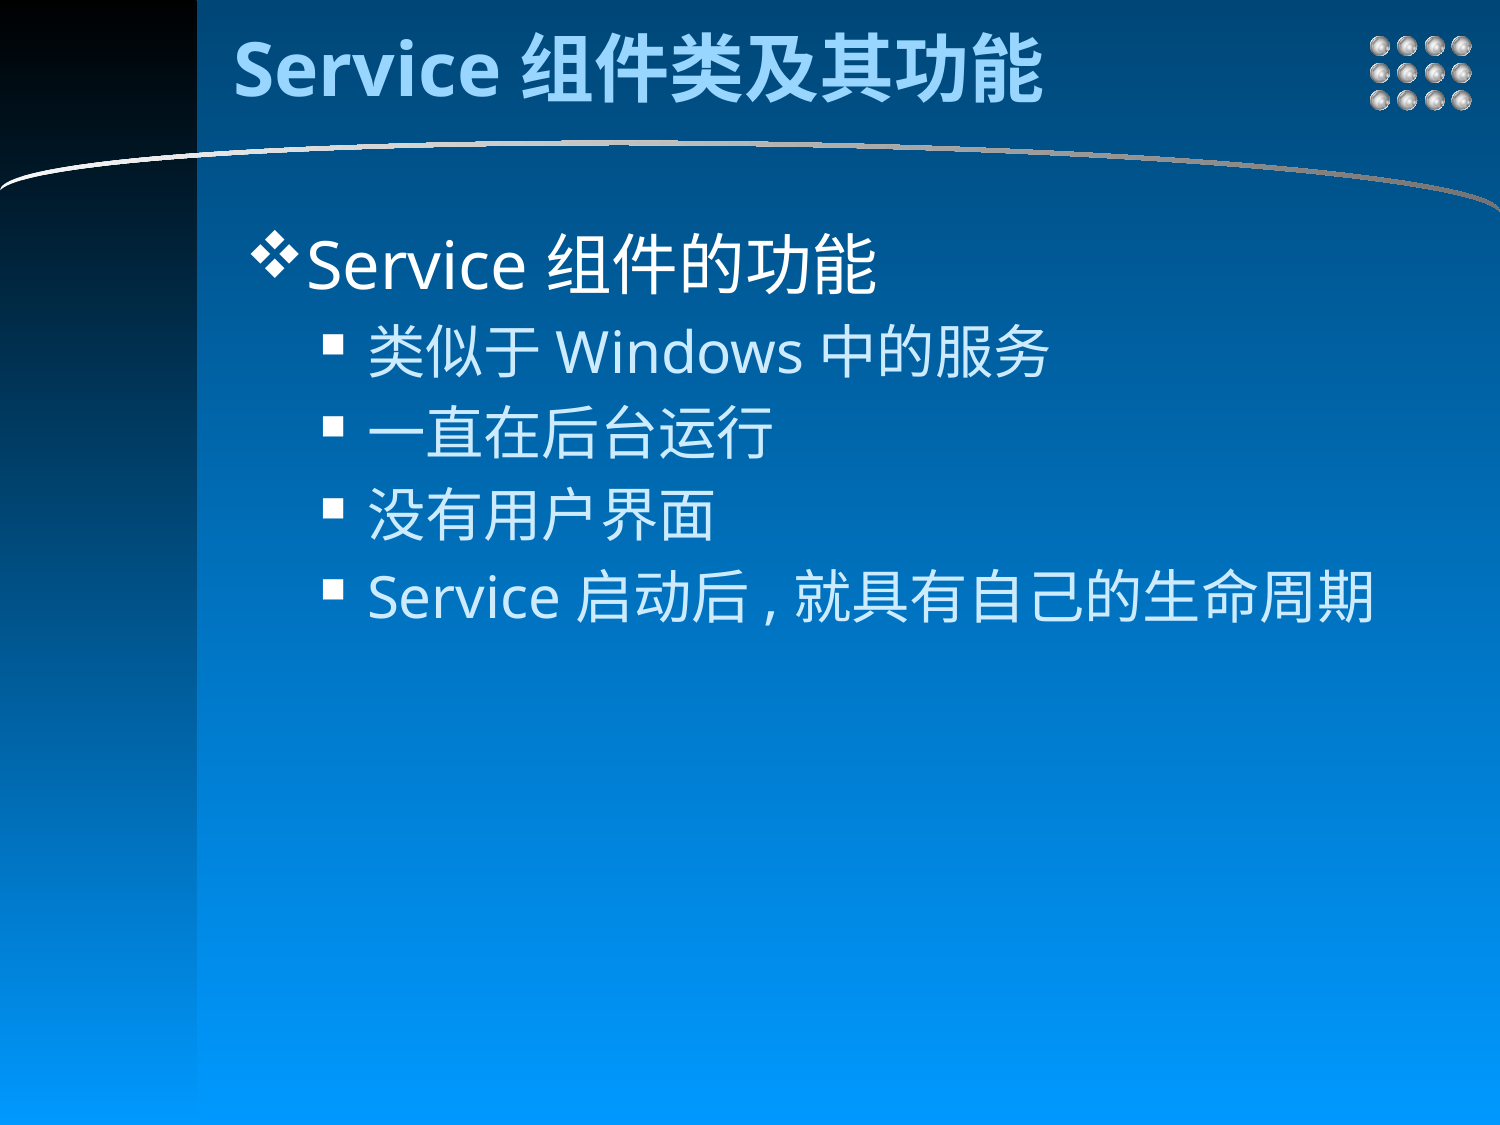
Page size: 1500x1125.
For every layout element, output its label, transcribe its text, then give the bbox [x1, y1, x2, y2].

list Service组件的功能 类似于Windows中的服务 一直在后台运行 没有用户界面 Service启动后,就具有自己的生命周期 [230, 215, 1471, 1029]
title Service组件类及其功能 [218, 16, 1356, 117]
